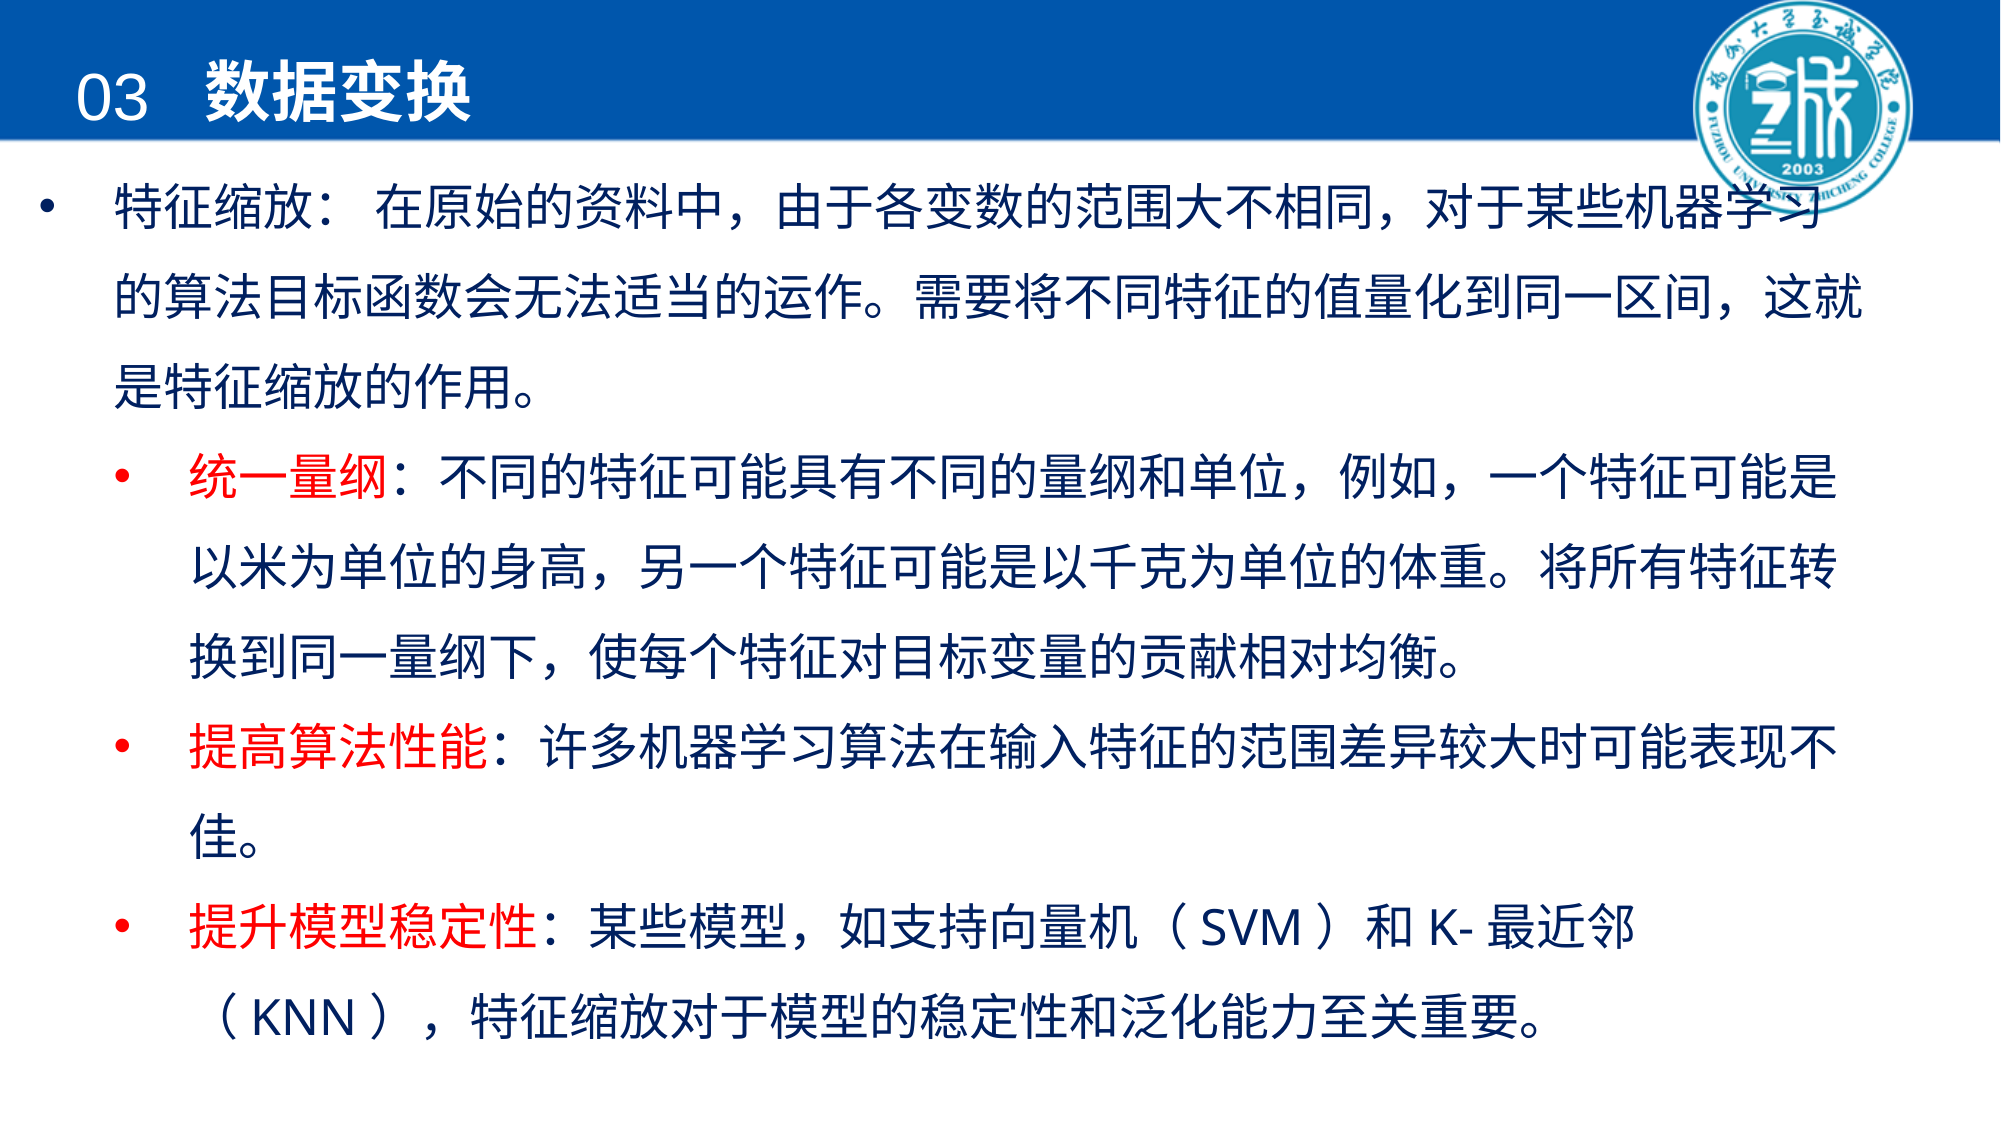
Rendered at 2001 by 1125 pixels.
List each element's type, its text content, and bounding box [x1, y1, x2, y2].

text_box 03 [60, 46, 191, 142]
text_box 数据变换 [190, 42, 1159, 137]
text_box 特征缩放： 在原始的资料中，由于各变数的范围大不相同，对于某些机器学习的算法目标函数会无法适当的运作。需要将不同特征的值量化到同一区间，这就是特征缩放的作用。 统一量纲：不同的特征可能具有不同的量纲和单位，例如，一个特征可能是以米为单位的身高，另一个特征可能是以千克为单位的体重。将所有特征转换到同一量纲下，使每个特征对目标变量的贡献相对均衡。 提高算法性能：许多机器学习算法在输入特征的范围差异较大时可能表现不佳。 提升模型稳定性：某些模型，如支持向量机（SVM）和K-最近邻（KNN），特征缩放对于模型的稳定性和泛化能力至关重要。 [23, 137, 1882, 1057]
picture [0, 0, 2001, 1125]
